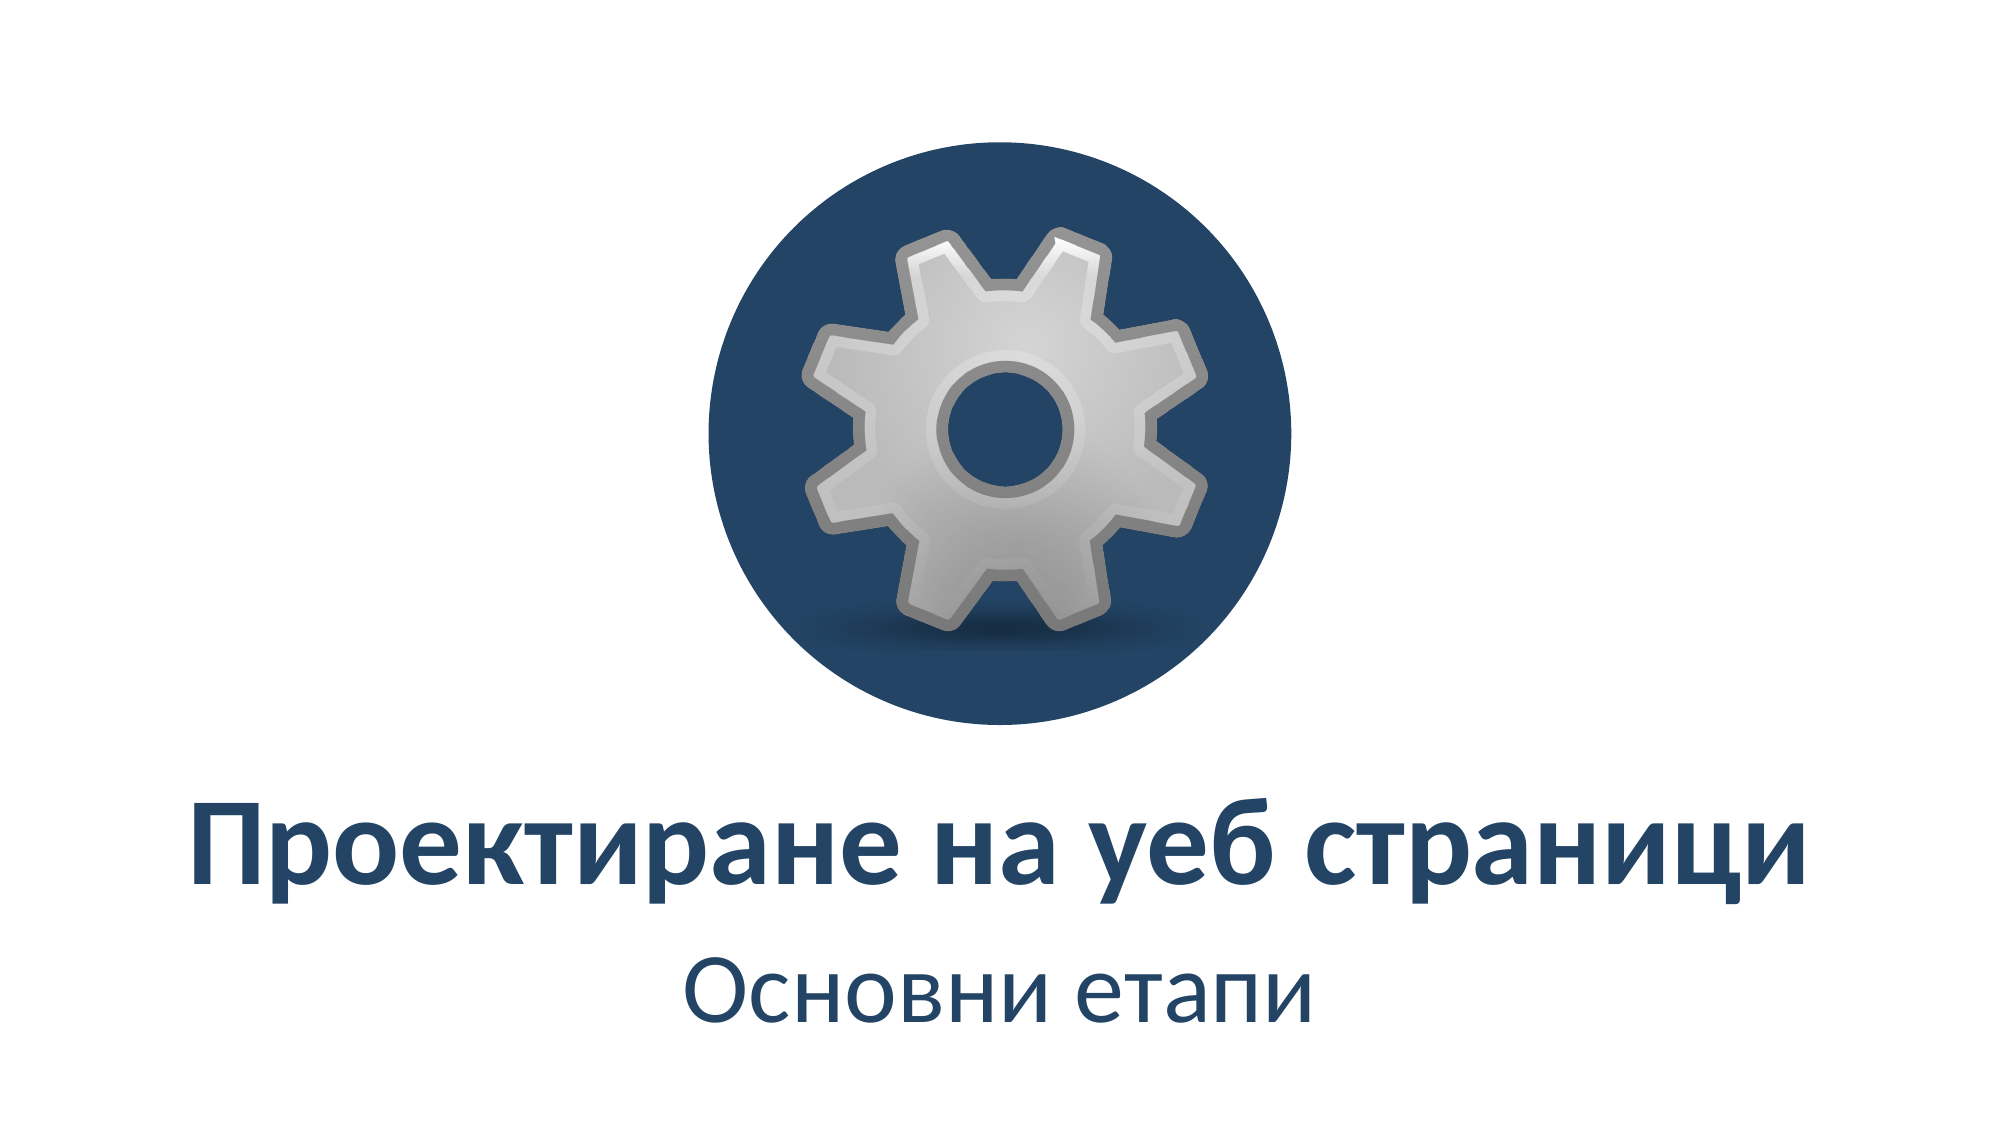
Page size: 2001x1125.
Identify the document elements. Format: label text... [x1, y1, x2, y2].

title Проектиране на уеб страници [100, 771, 1900, 898]
picture [782, 226, 1218, 651]
subtitle Основни етапи [100, 916, 1900, 1043]
